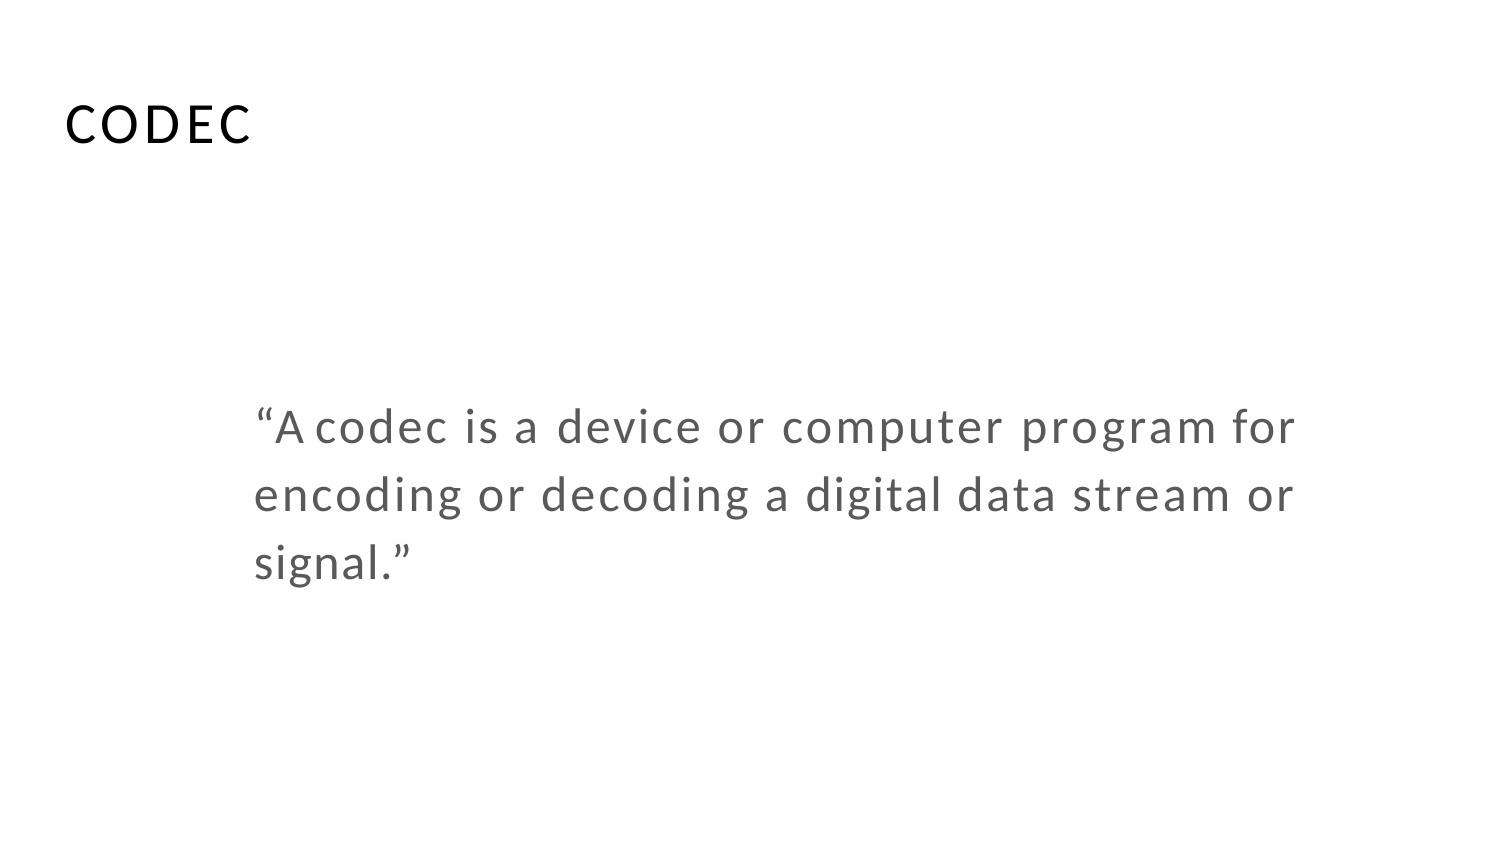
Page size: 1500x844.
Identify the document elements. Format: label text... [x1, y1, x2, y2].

text_box “A codec is a device or computer program for encoding or decoding a digital data stream or signal.” [251, 382, 1312, 590]
text_box CODEC [63, 82, 378, 155]
